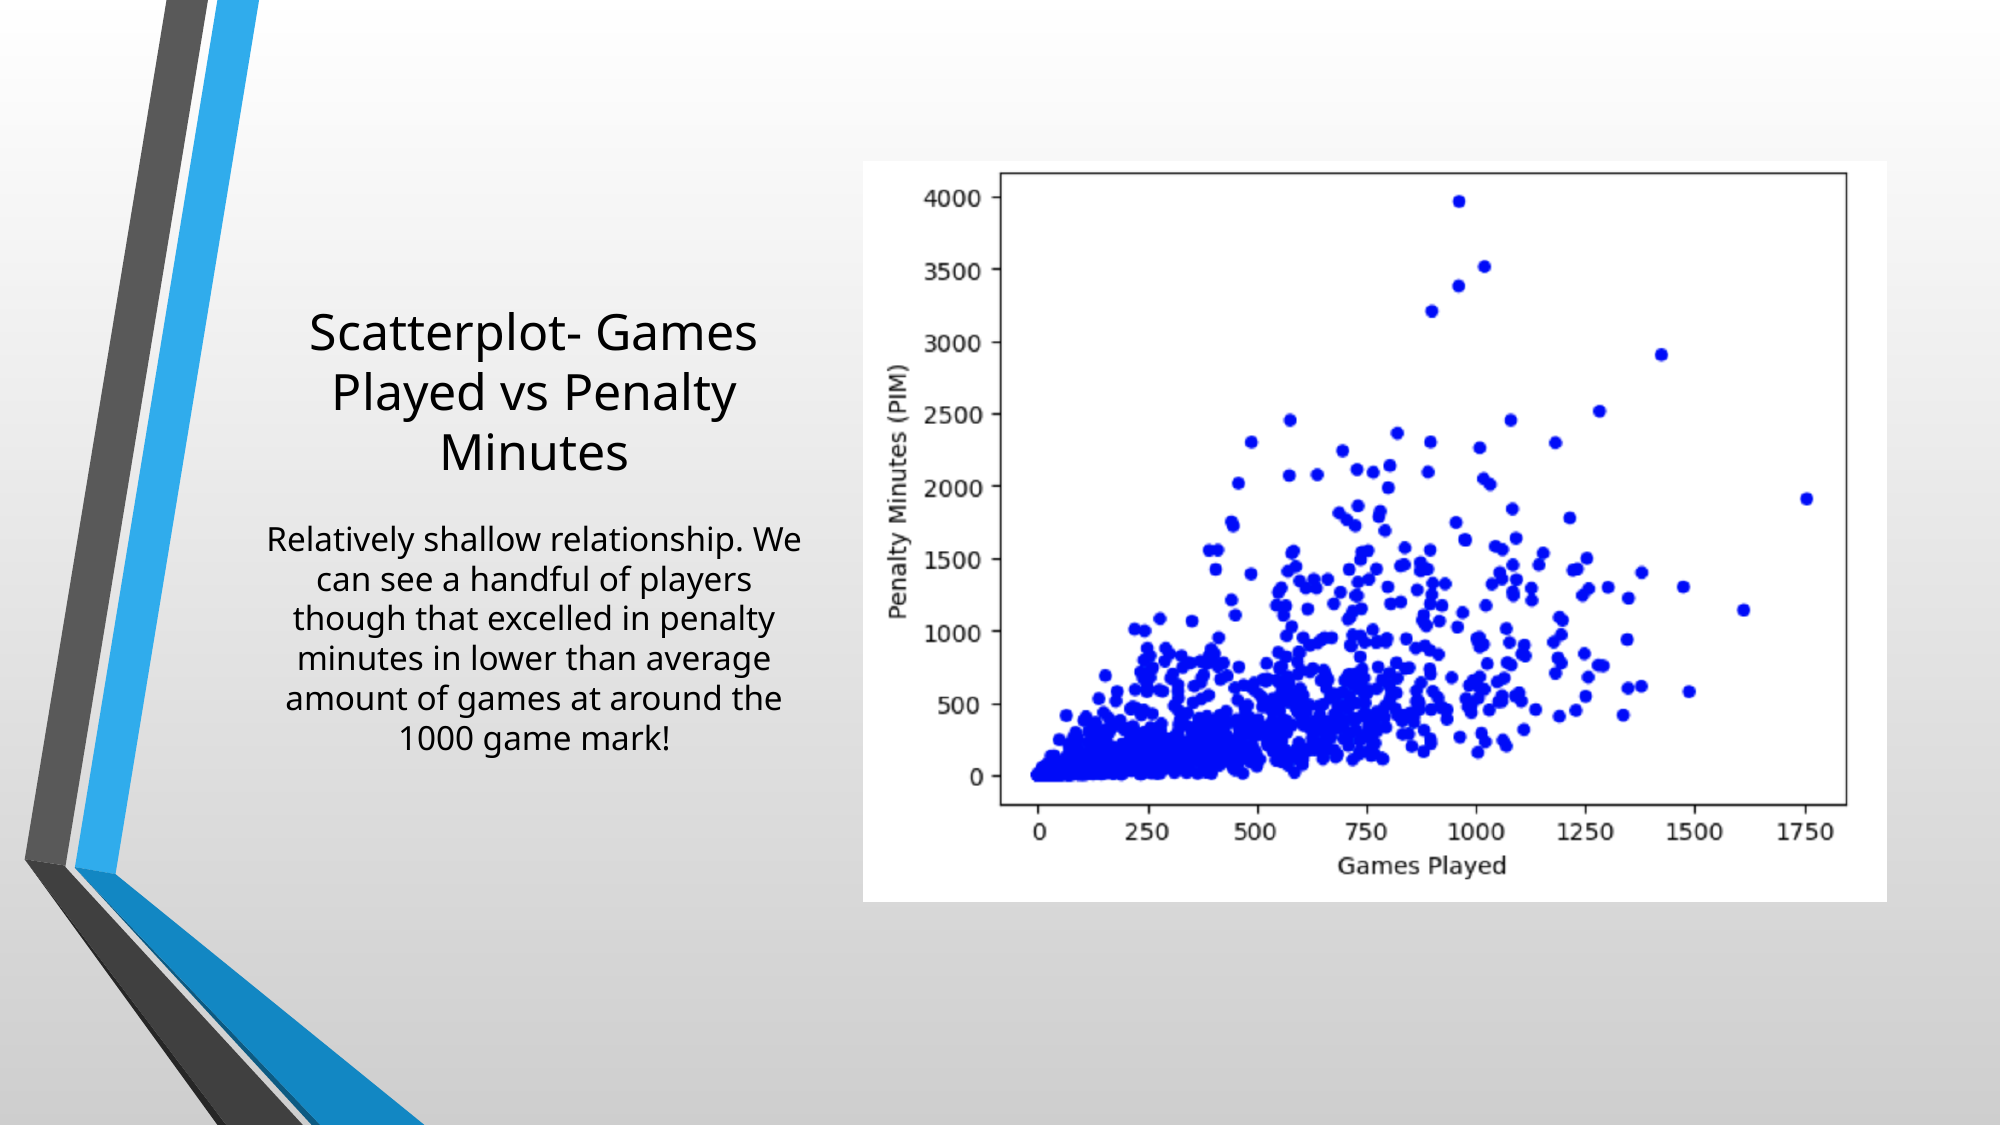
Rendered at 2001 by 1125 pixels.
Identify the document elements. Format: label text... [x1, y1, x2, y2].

title Scatterplot- Games Played vs Penalty Minutes [243, 262, 826, 487]
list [863, 161, 1888, 902]
list Relatively shallow relationship. We can see a handful of players though that excelled in penalty minutes in lower than average amount of games at around the 1000 game mark! [243, 487, 826, 788]
